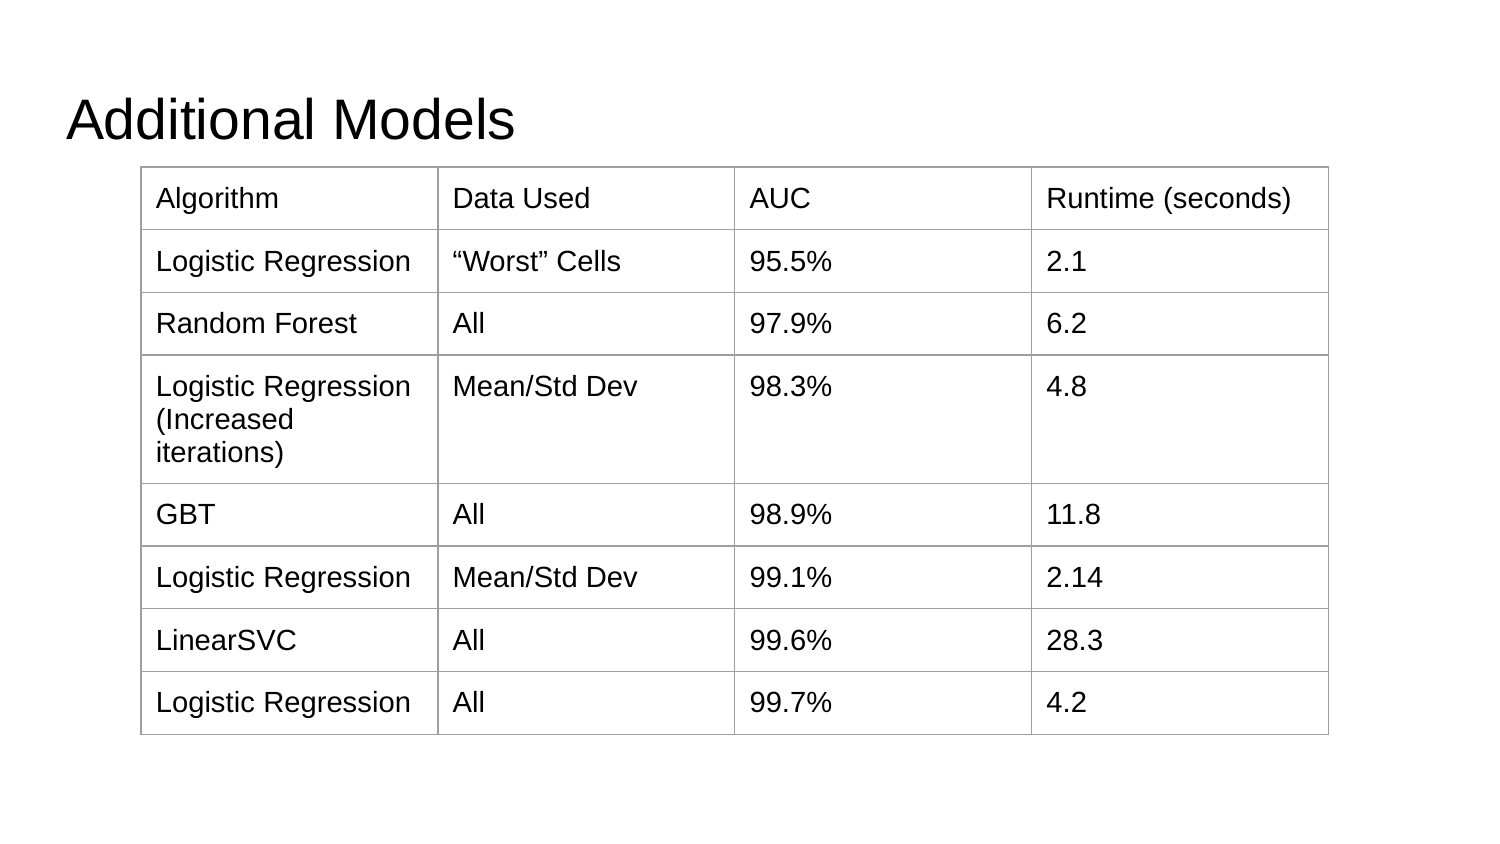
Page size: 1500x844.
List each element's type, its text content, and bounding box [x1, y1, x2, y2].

table_cell 4.8 [1032, 356, 1328, 483]
table_cell 99.6% [735, 609, 1031, 671]
table_cell Random Forest [142, 293, 437, 354]
table_cell Mean/Std Dev [439, 356, 734, 483]
table_cell Logistic Regression (Increased iterations) [142, 356, 437, 483]
table_cell Mean/Std Dev [439, 547, 734, 608]
table_cell 28.3 [1032, 609, 1328, 671]
table_cell All [439, 609, 734, 671]
table_cell 6.2 [1032, 293, 1328, 354]
table_cell Logistic Regression [142, 547, 437, 608]
table_cell 4.2 [1032, 672, 1328, 734]
table_cell LinearSVC [142, 609, 437, 671]
table_cell Logistic Regression [142, 230, 437, 292]
table_cell 99.1% [735, 547, 1031, 608]
table_cell Logistic Regression [142, 672, 437, 734]
title Additional Models [51, 72, 1449, 167]
table_cell 2.1 [1032, 230, 1328, 292]
table_header Algorithm [142, 168, 437, 229]
table_cell 99.7% [735, 672, 1031, 734]
table_header Runtime (seconds) [1032, 168, 1328, 229]
table_cell 98.3% [735, 356, 1031, 483]
table_cell All [439, 672, 734, 734]
table_cell 2.14 [1032, 547, 1328, 608]
table_cell 98.9% [735, 484, 1031, 545]
table_header Data Used [439, 168, 734, 229]
table_cell 97.9% [735, 293, 1031, 354]
table_cell All [439, 484, 734, 545]
table_header AUC [735, 168, 1031, 229]
table_cell 95.5% [735, 230, 1031, 292]
table_cell 11.8 [1032, 484, 1328, 545]
table_cell GBT [142, 484, 437, 545]
table_cell “Worst” Cells [439, 230, 734, 292]
table_cell All [439, 293, 734, 354]
